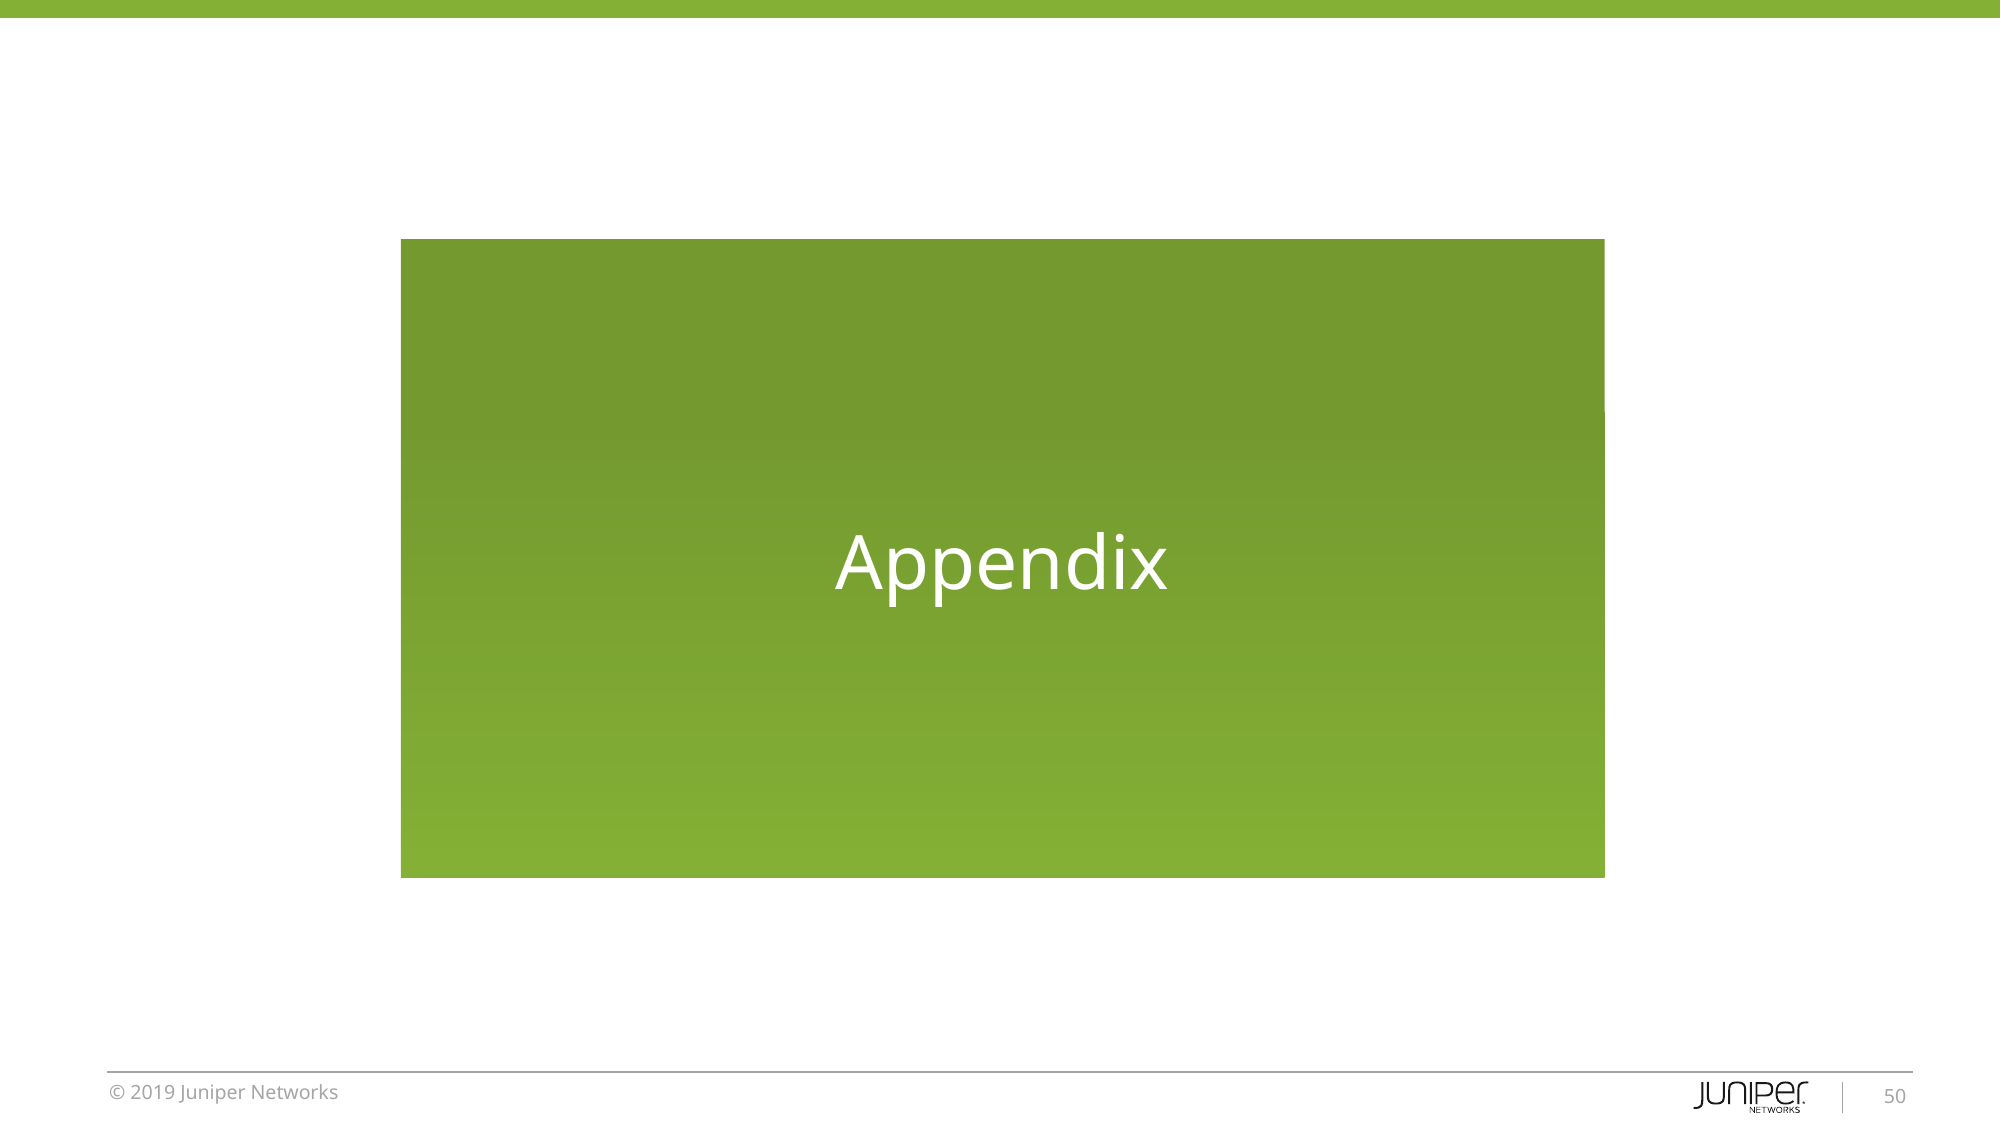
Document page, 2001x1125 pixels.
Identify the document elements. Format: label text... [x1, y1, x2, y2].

list Appendix [485, 335, 1519, 775]
slide_number ‹#› [1852, 1085, 1907, 1109]
